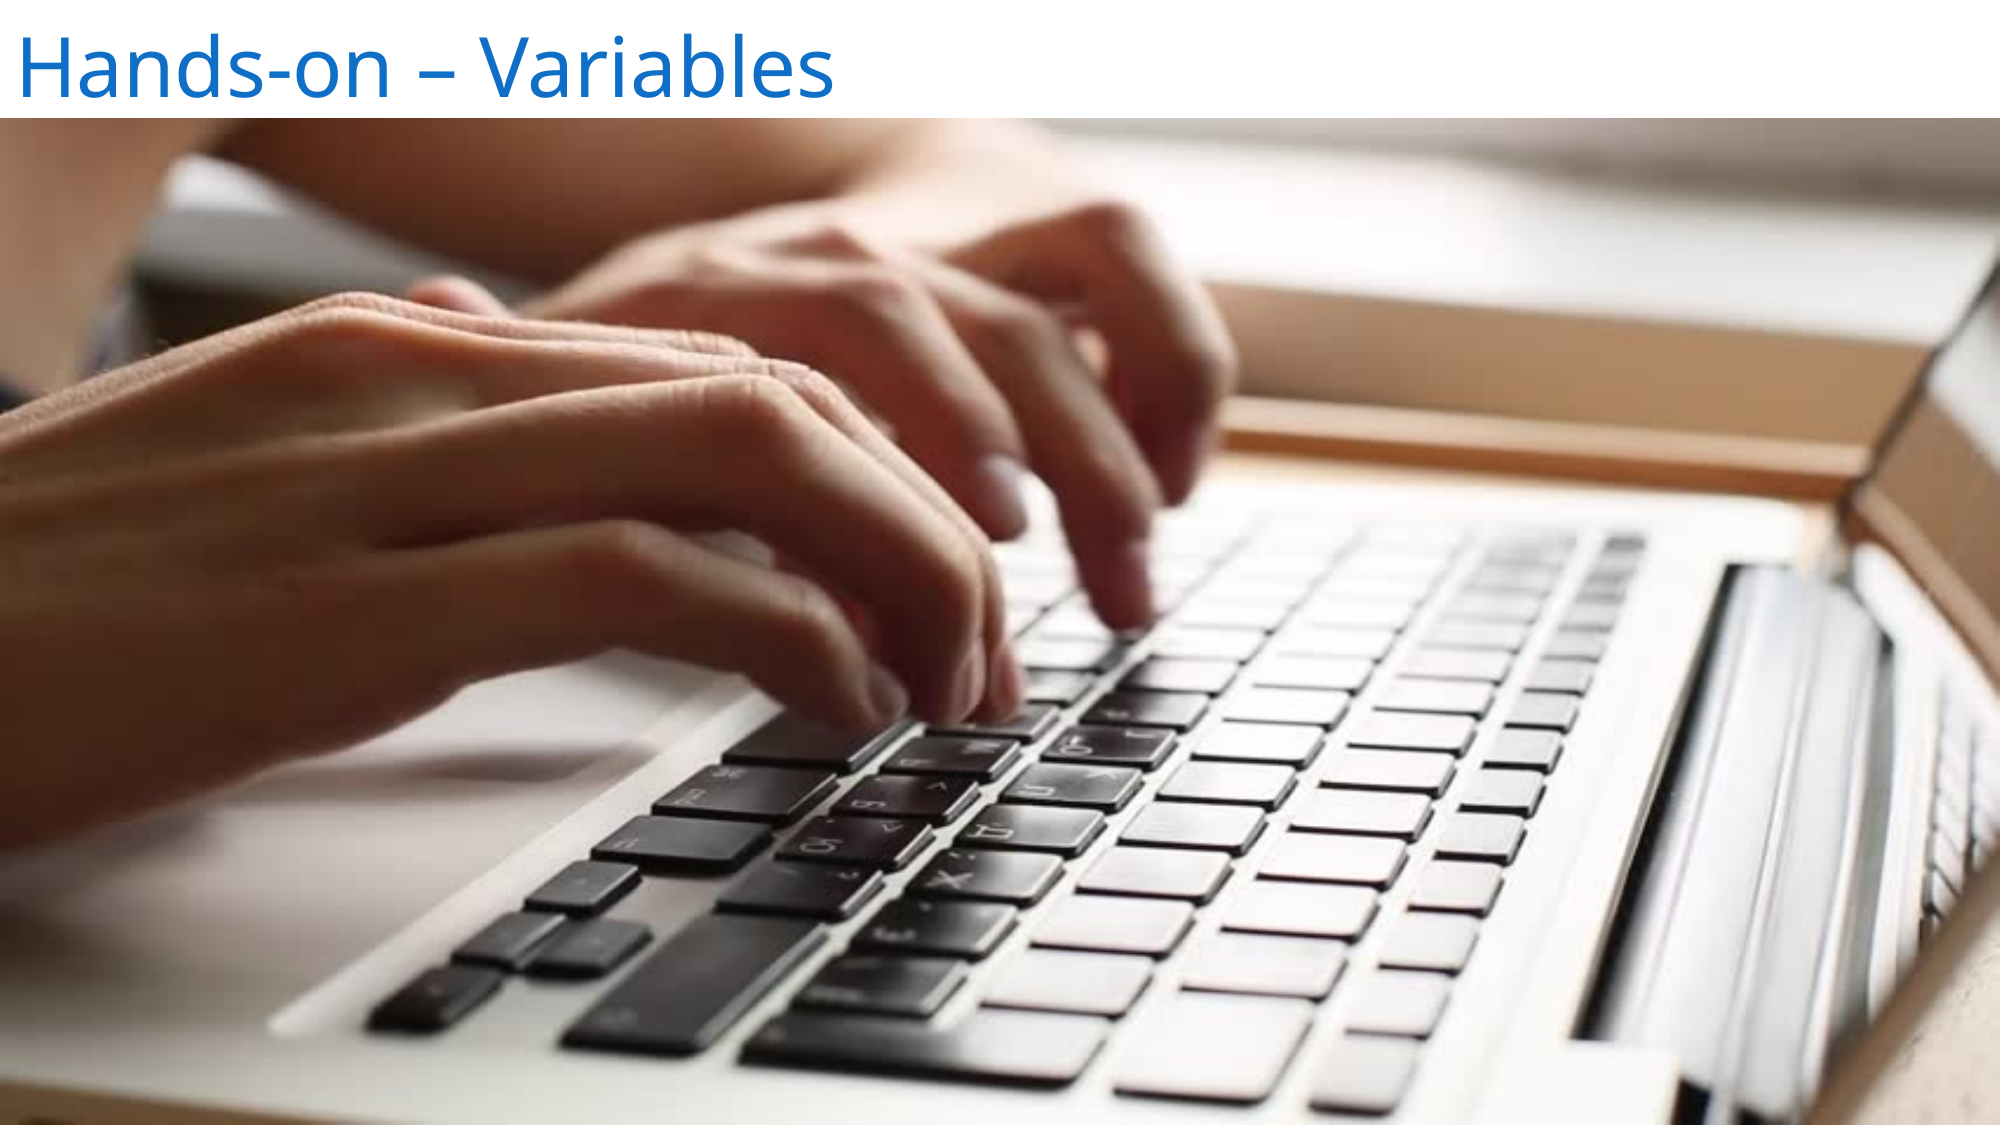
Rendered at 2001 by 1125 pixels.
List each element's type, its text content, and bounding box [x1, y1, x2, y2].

title Hands-on – Variables [0, 0, 1869, 118]
picture [0, 118, 2000, 1125]
